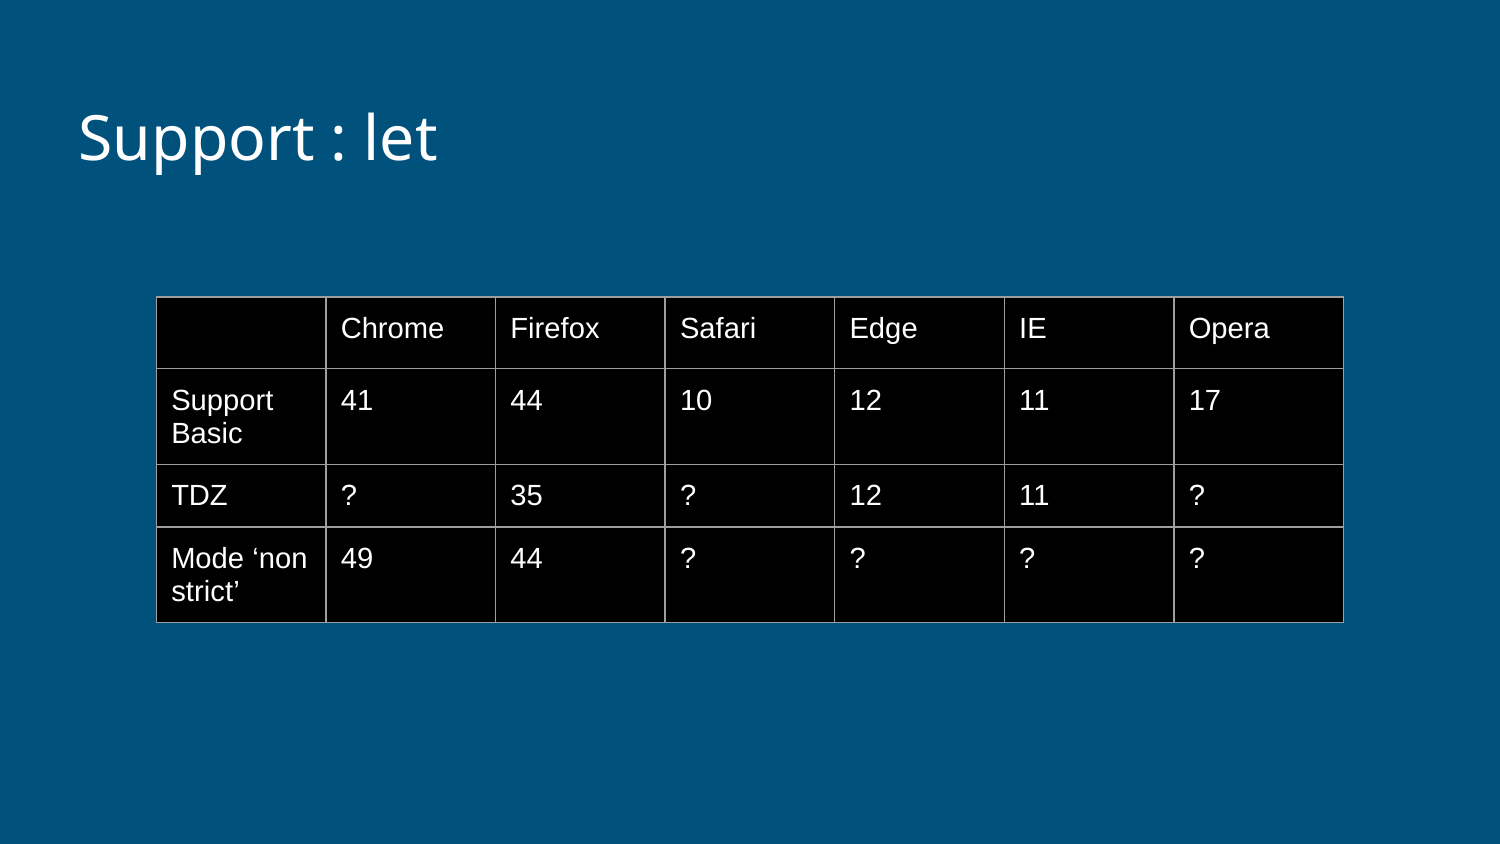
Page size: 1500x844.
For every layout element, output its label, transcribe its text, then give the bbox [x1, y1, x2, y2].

table_cell 41 [327, 369, 495, 464]
table_header [157, 298, 325, 368]
table_cell ? [1175, 528, 1343, 622]
table_cell Support Basic [157, 369, 325, 464]
table_header Safari [666, 298, 834, 368]
table_cell 12 [835, 369, 1004, 464]
table_cell ? [1005, 528, 1173, 622]
table_cell ? [666, 528, 834, 622]
title Support : let [63, 75, 1437, 188]
table_cell 11 [1005, 369, 1173, 464]
table_cell 44 [496, 369, 664, 464]
table_cell ? [327, 465, 495, 526]
table_header Firefox [496, 298, 664, 368]
table_cell 44 [496, 528, 664, 622]
table_cell 35 [496, 465, 664, 526]
table_cell 17 [1175, 369, 1343, 464]
table_cell 49 [327, 528, 495, 622]
table_header Opera [1175, 298, 1343, 368]
table_cell 12 [835, 465, 1004, 526]
table_cell Mode ‘non strict’ [157, 528, 325, 622]
table_cell ? [1175, 465, 1343, 526]
table_header Edge [835, 298, 1004, 368]
table_header IE [1005, 298, 1173, 368]
table_cell ? [666, 465, 834, 526]
table_header Chrome [327, 298, 495, 368]
table_cell TDZ [157, 465, 325, 526]
table_cell 10 [666, 369, 834, 464]
table_cell 11 [1005, 465, 1173, 526]
table_cell ? [835, 528, 1004, 622]
